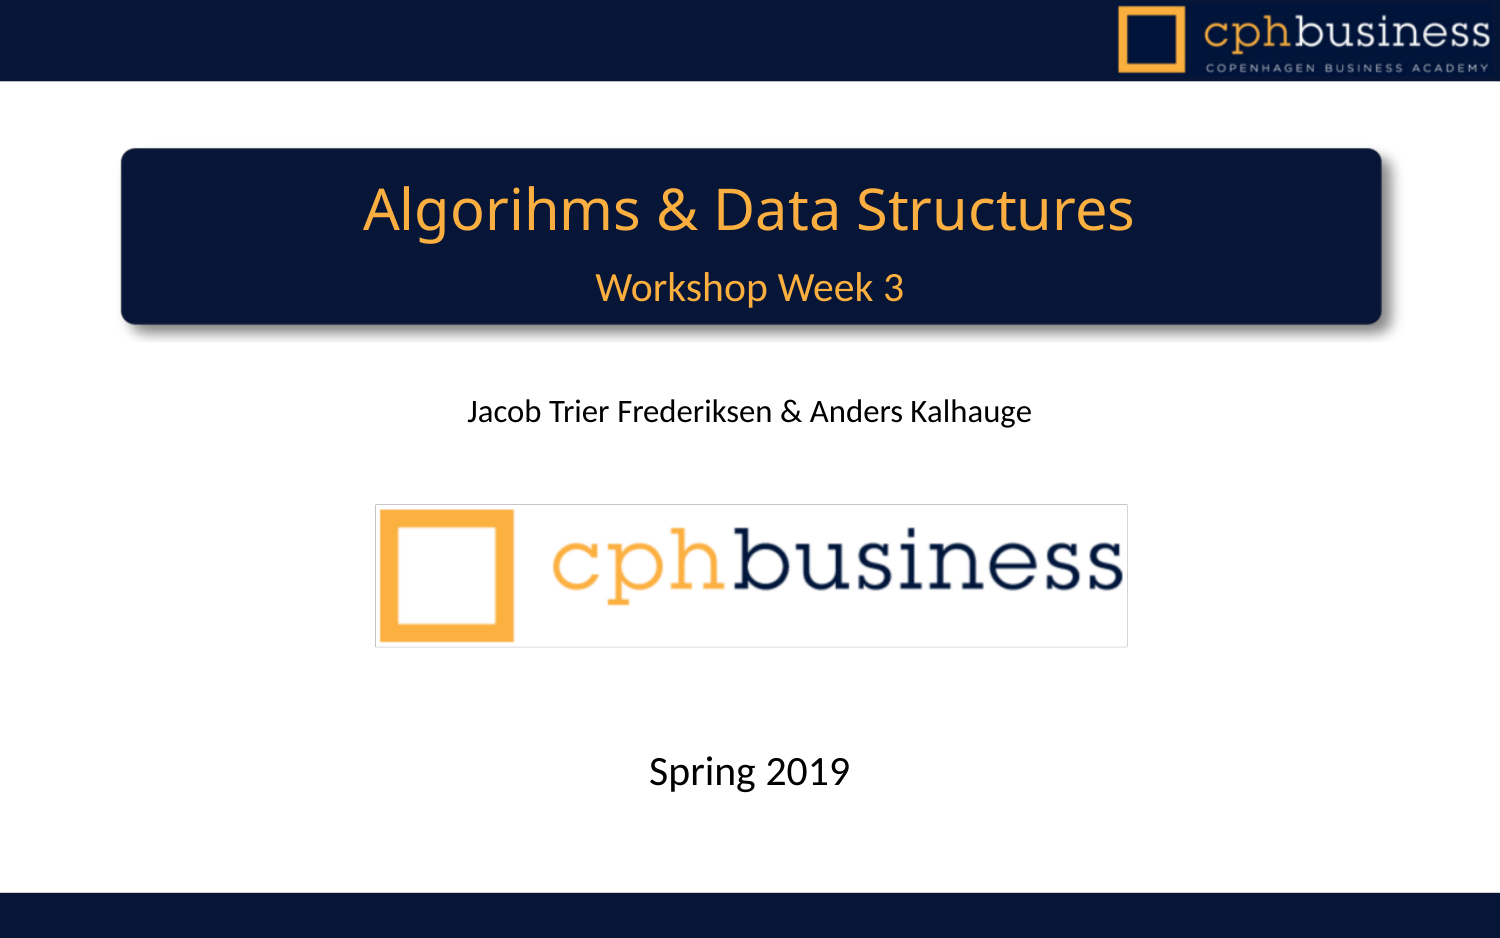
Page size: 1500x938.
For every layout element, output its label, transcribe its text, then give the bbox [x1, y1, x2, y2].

subtitle Spring 2019 [187, 741, 1313, 793]
list Workshop Week 3 [187, 269, 1313, 308]
list Jacob Trier Frederiksen & Anders Kalhauge [187, 386, 1313, 438]
title Algorihms & Data Structures [187, 173, 1313, 251]
